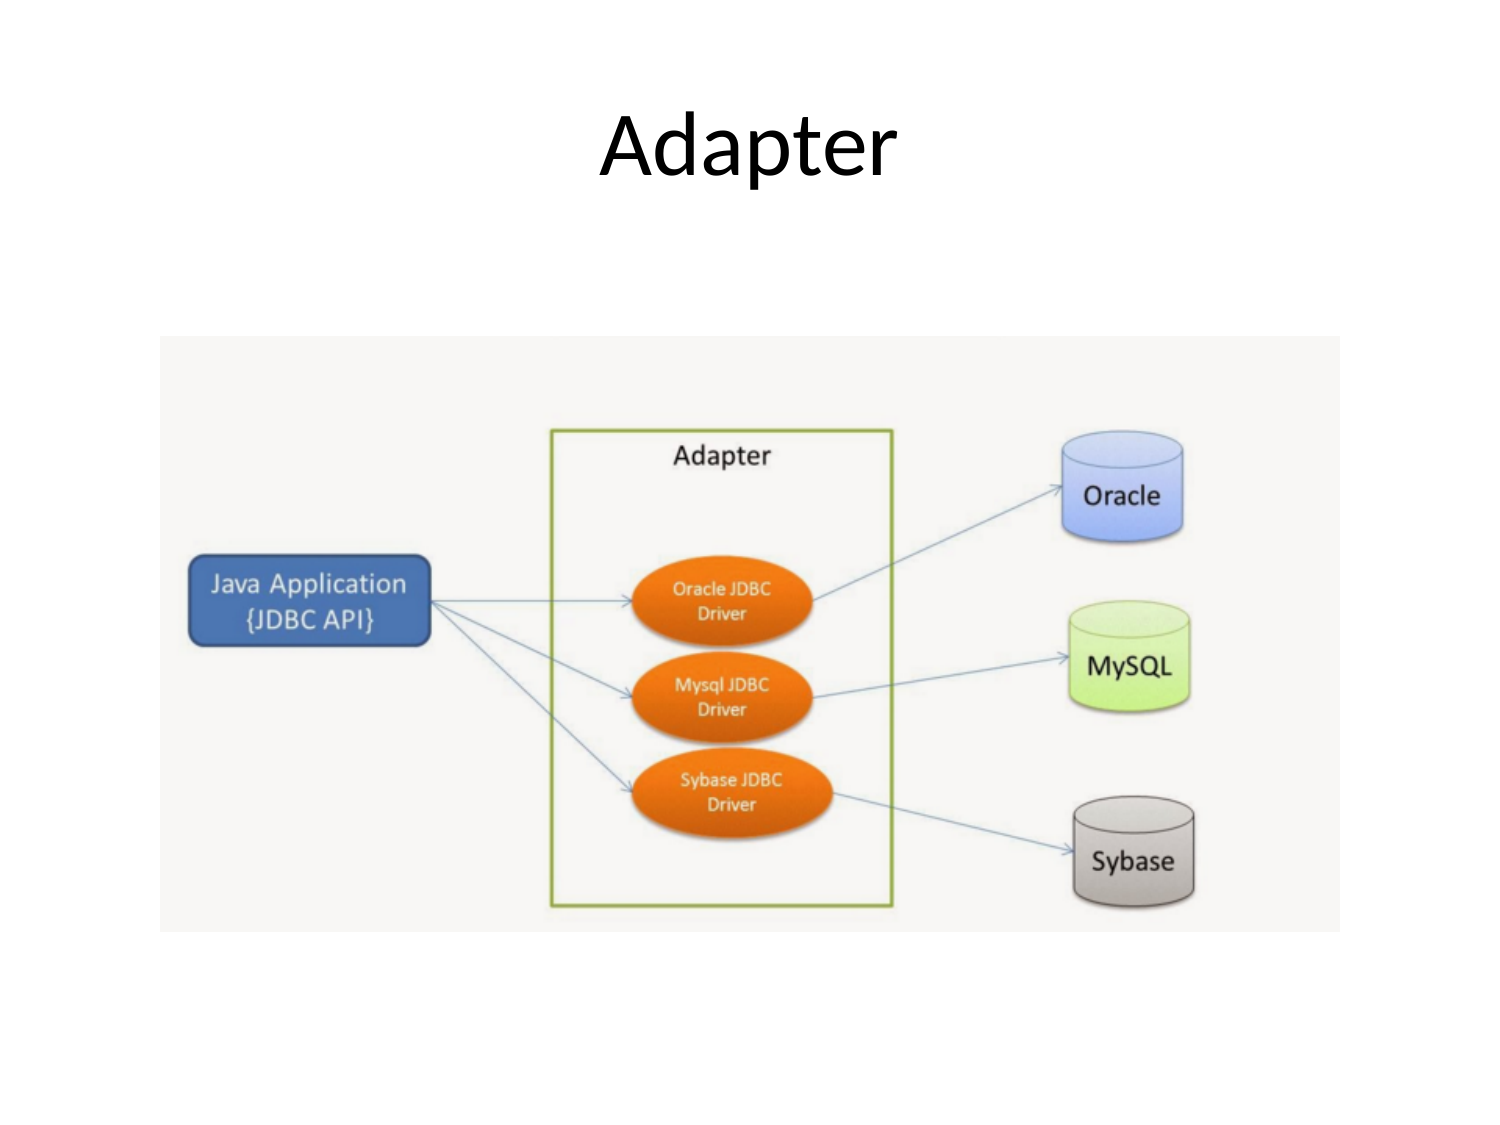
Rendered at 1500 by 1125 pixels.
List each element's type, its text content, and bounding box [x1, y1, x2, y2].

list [159, 335, 1340, 932]
title Adapter [75, 45, 1425, 233]
